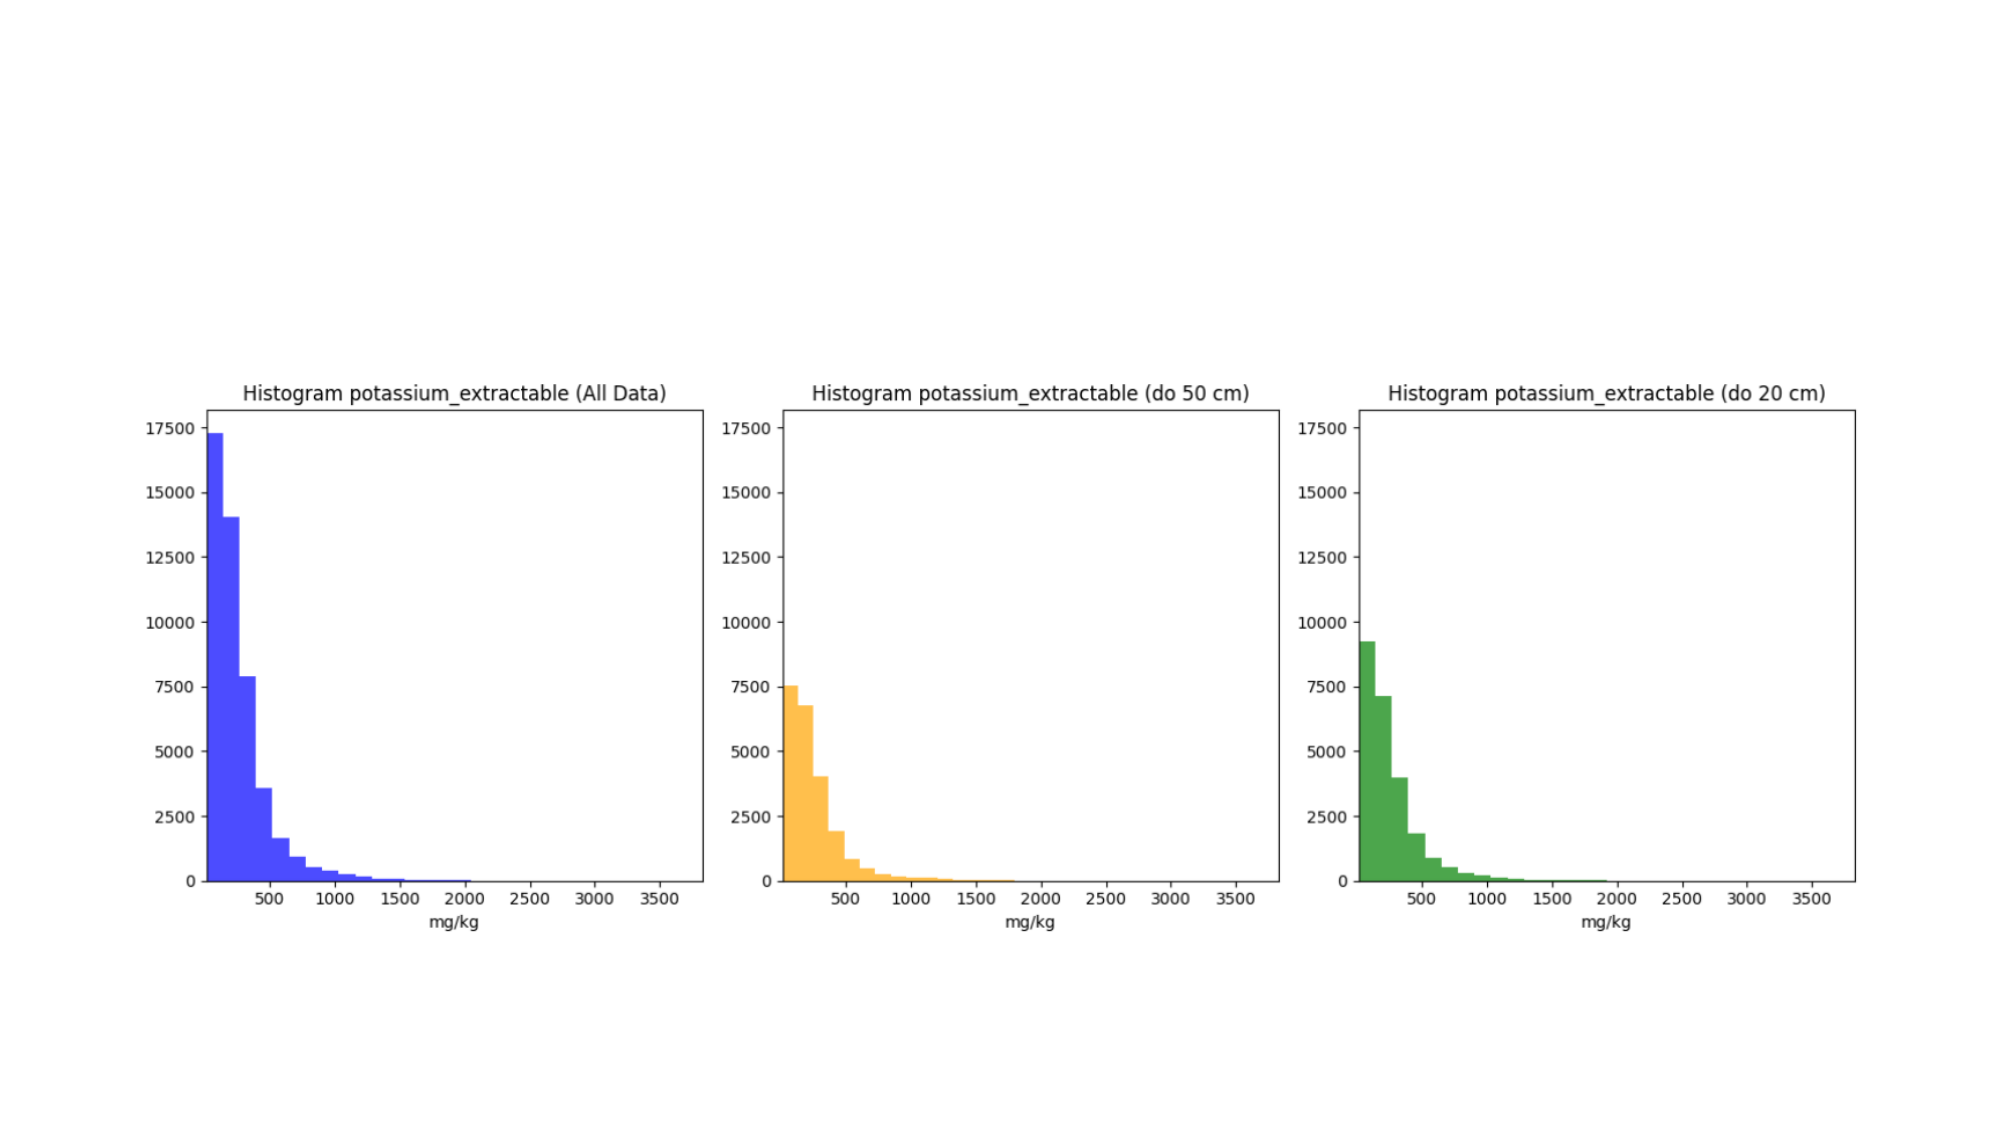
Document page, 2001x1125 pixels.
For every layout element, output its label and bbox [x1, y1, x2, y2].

list [136, 375, 1863, 938]
